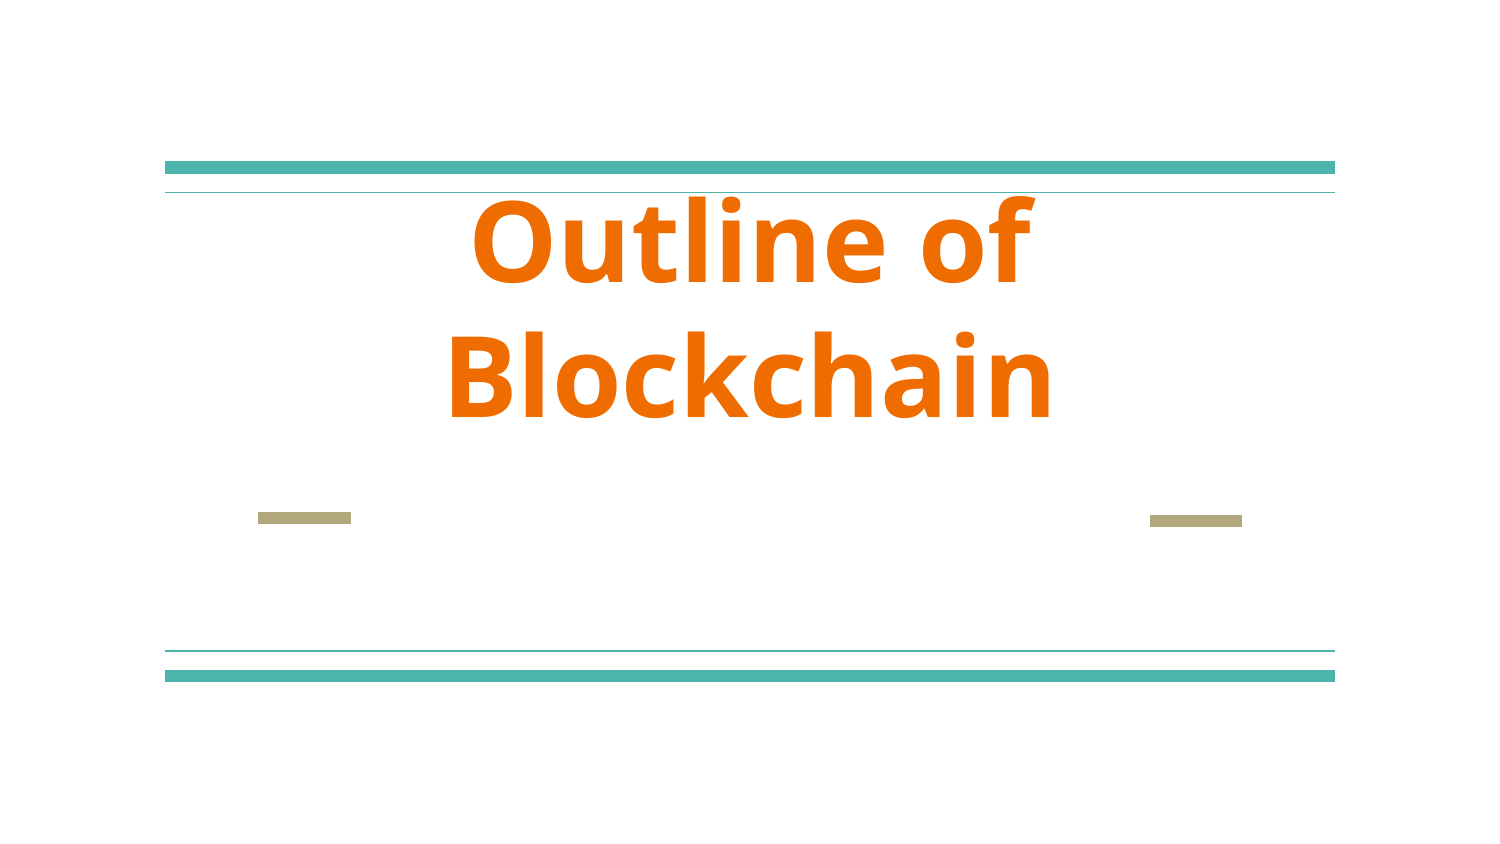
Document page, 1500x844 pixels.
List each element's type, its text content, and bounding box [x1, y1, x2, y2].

title Outline of Blockchain [164, 287, 1336, 456]
